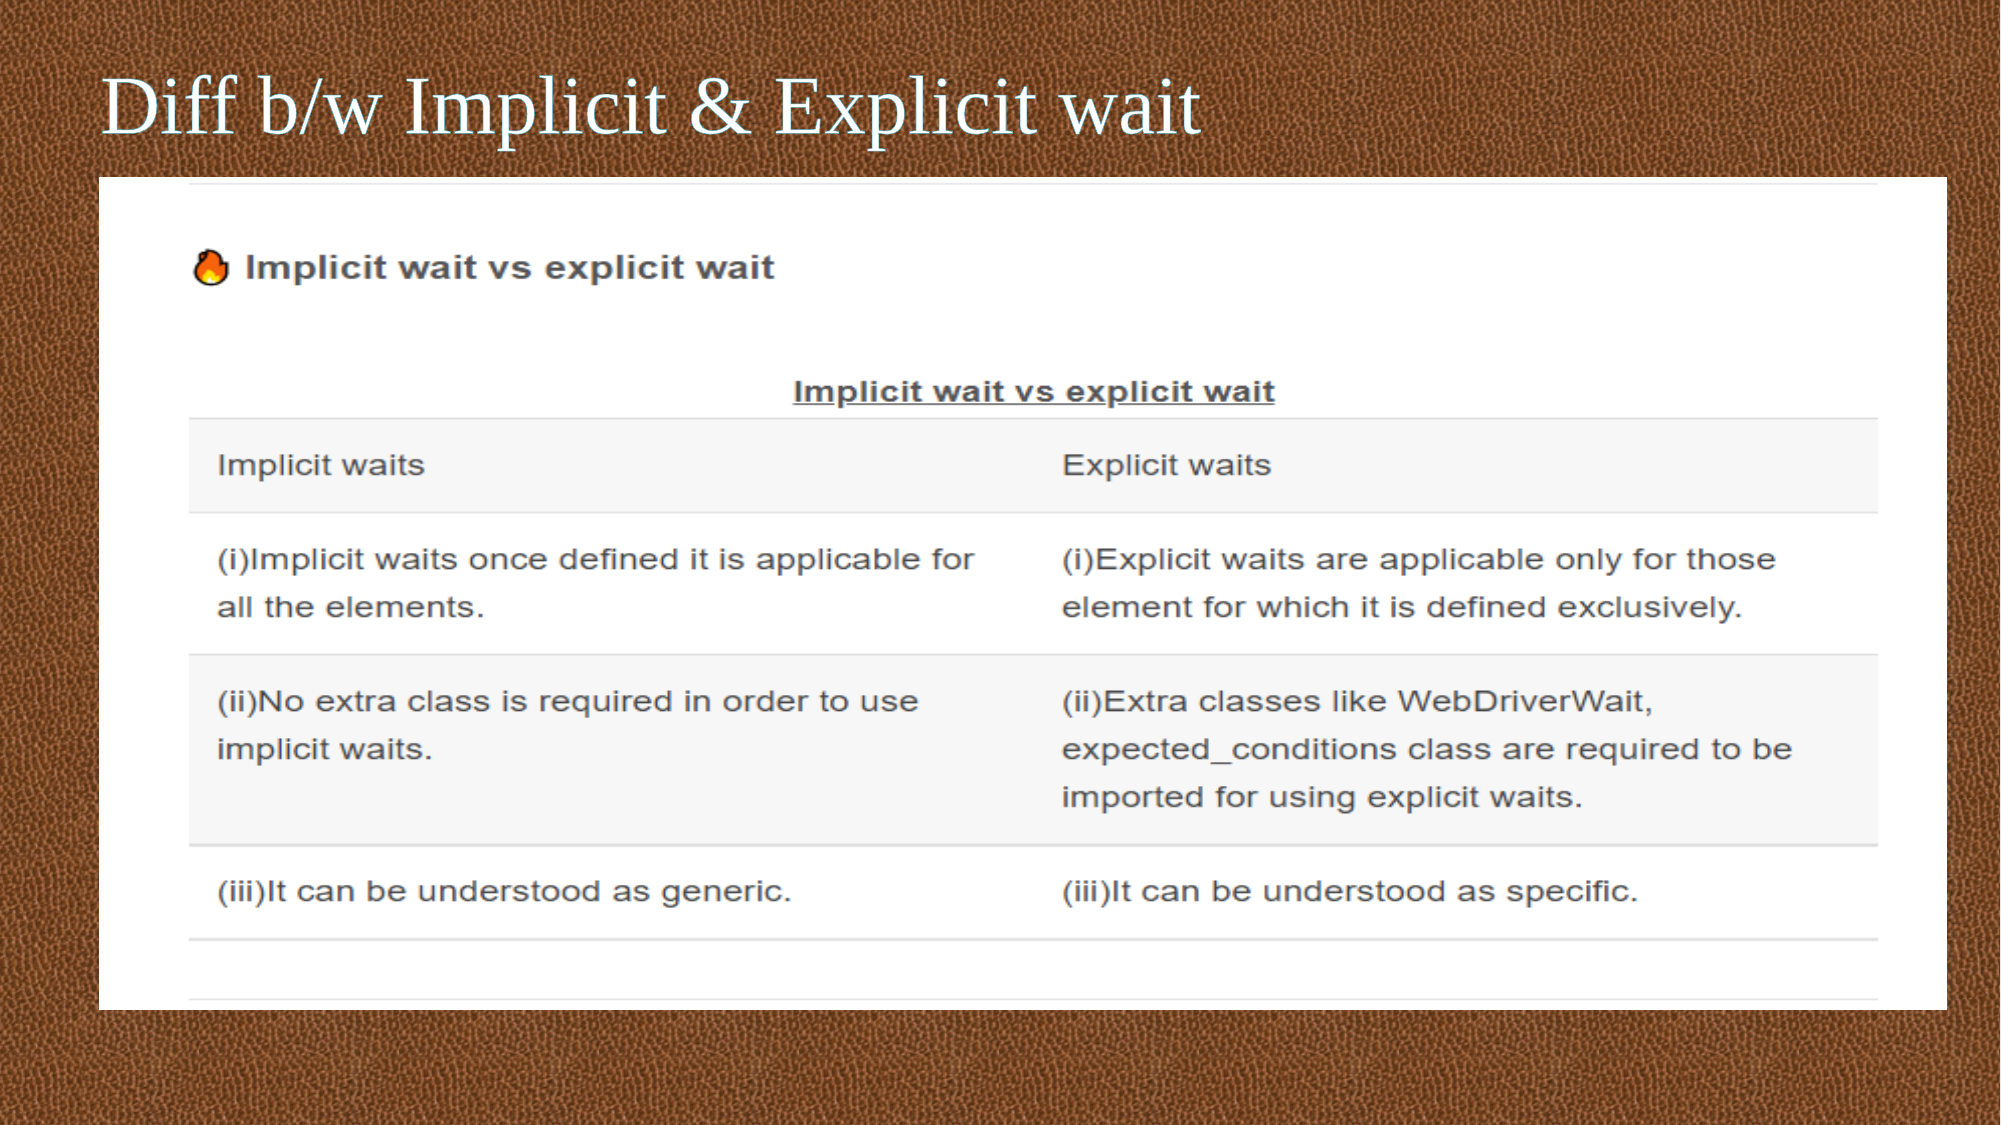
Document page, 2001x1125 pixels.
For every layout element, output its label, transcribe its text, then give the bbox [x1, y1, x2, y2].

picture [0, 0, 2001, 1125]
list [99, 176, 1948, 1010]
title Diff b/w Implicit & Explicit wait [99, 50, 1329, 155]
